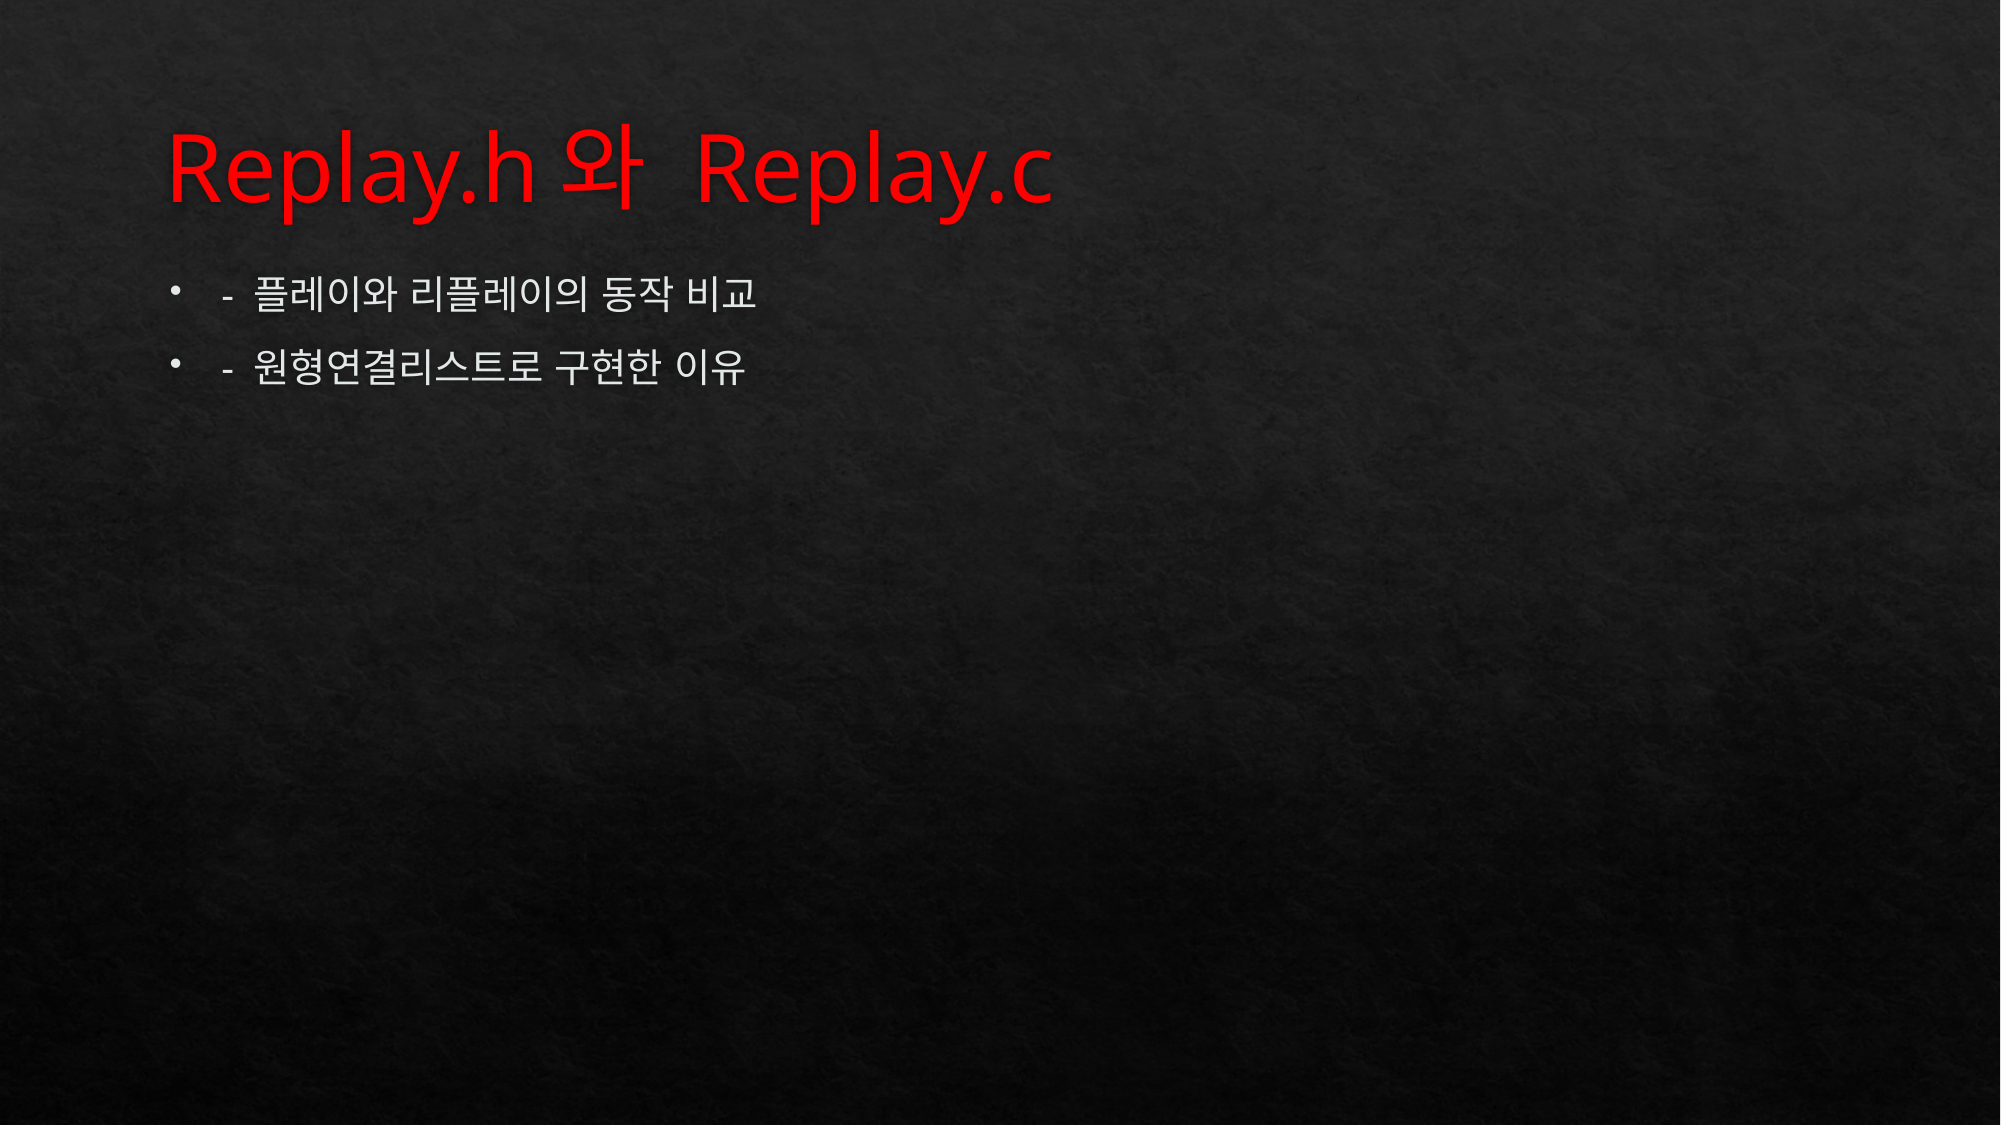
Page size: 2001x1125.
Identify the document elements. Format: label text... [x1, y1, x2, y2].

title Replay.h와 Replay.c [149, 99, 1849, 229]
list - 플레이와 리플레이의 동작 비교 - 원형연결리스트로 구현한 이유 [149, 257, 1849, 868]
